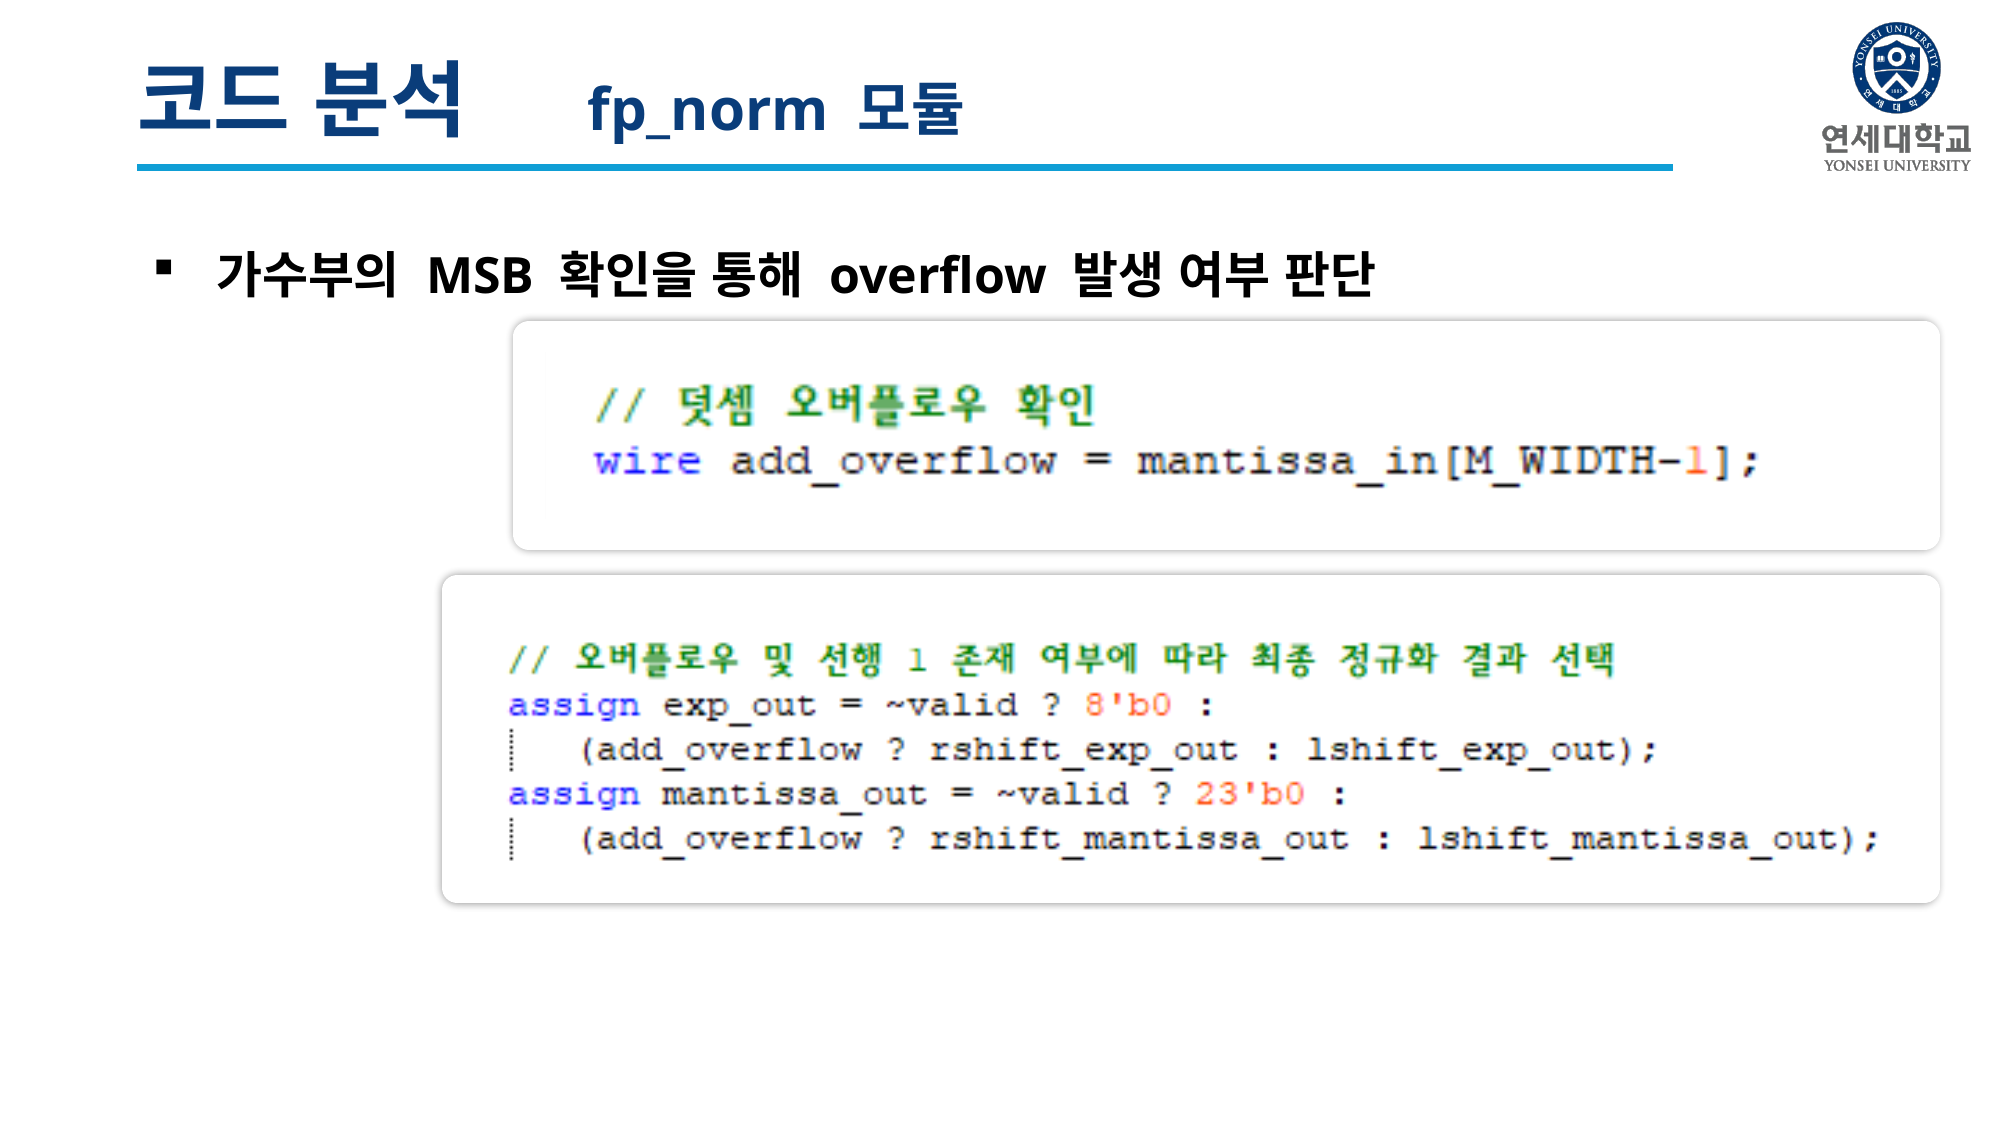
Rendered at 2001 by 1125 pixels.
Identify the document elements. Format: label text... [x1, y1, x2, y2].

picture [1822, 22, 1971, 171]
list 가수부의 MSB 확인을 통해 overflow 발생 여부 판단 [137, 205, 1863, 1096]
picture [544, 351, 1909, 520]
picture [472, 605, 1909, 873]
title 코드 분석 fp_norm 모듈 [137, 29, 1823, 178]
